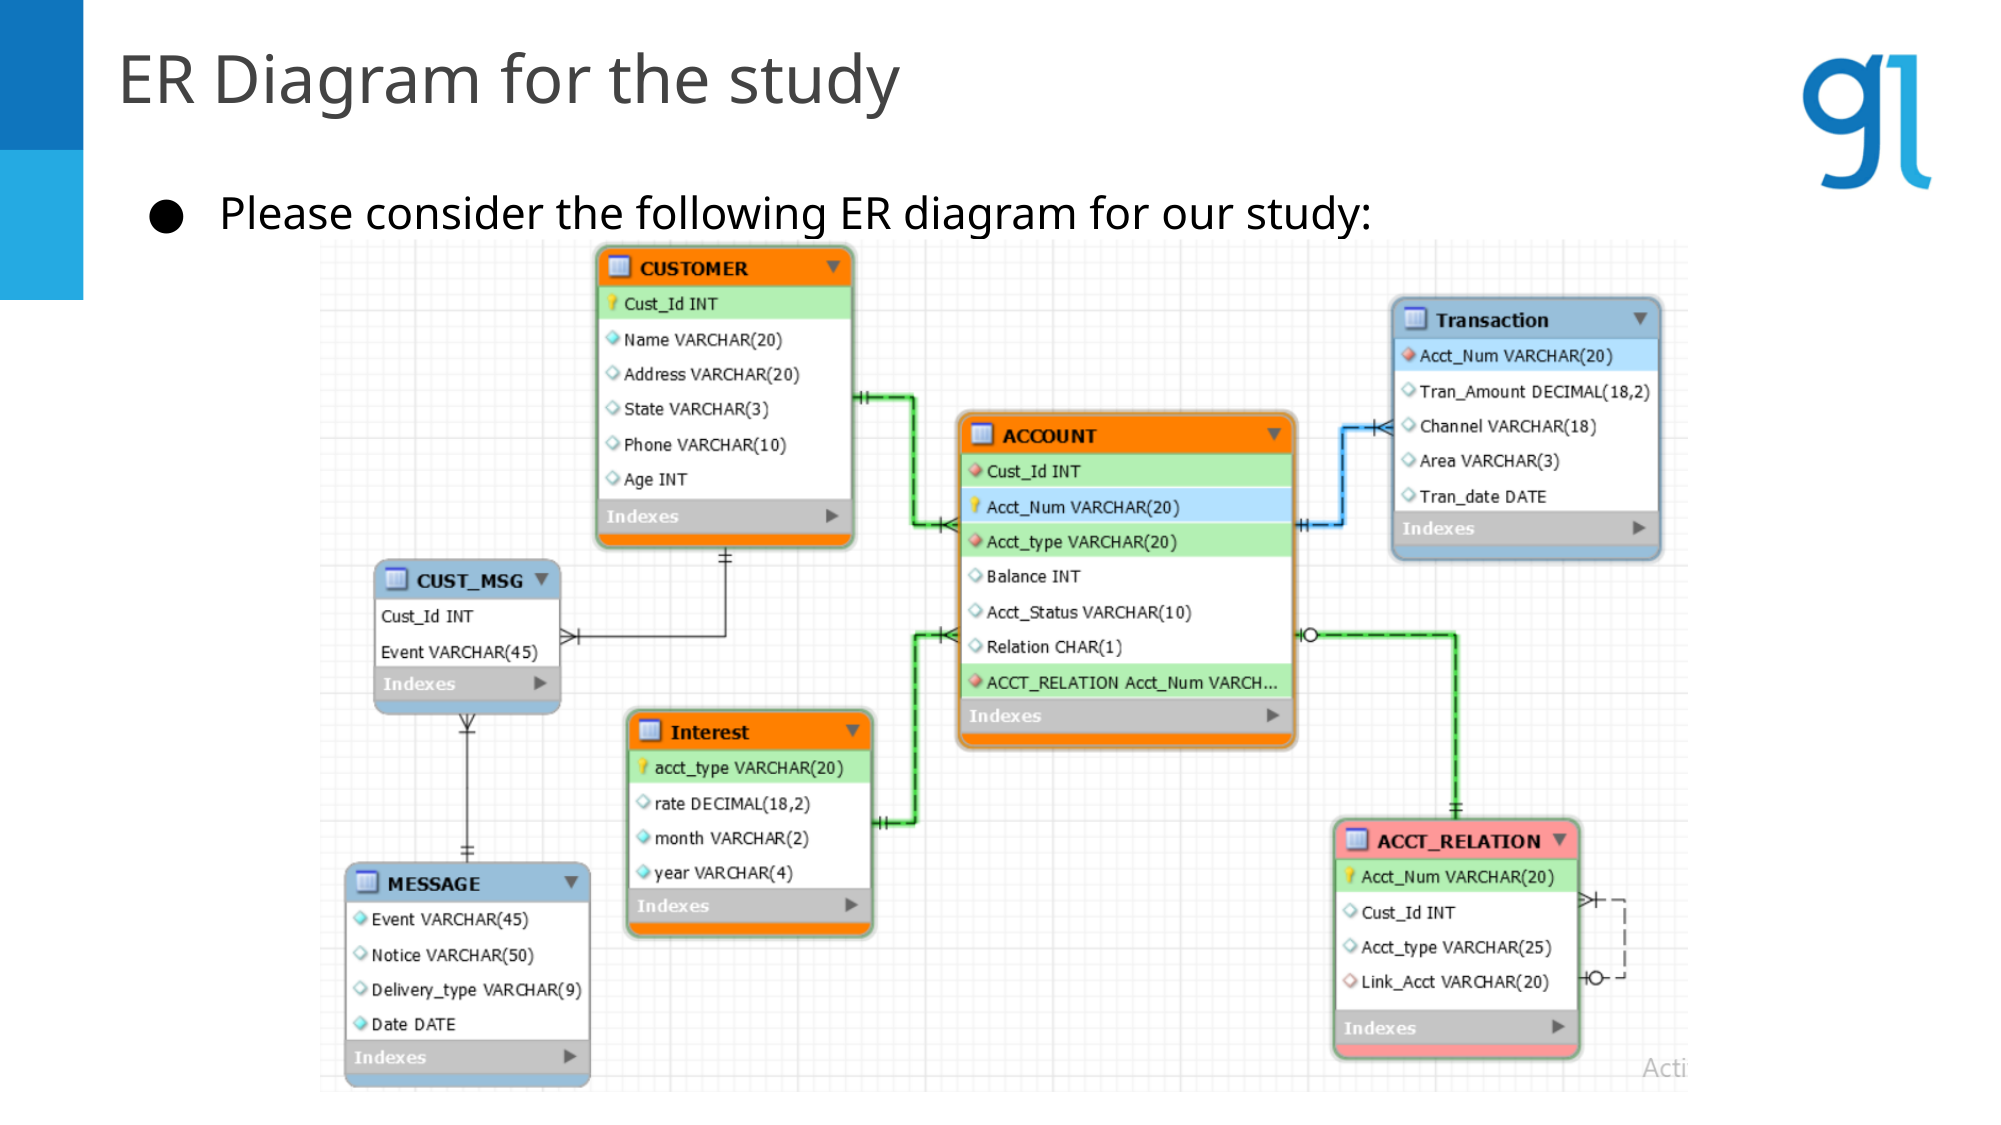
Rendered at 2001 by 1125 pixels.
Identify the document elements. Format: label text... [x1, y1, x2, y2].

text_box [0, 149, 84, 300]
text_box ER Diagram for the study [97, 17, 1727, 133]
picture [1766, 22, 1967, 223]
picture [319, 239, 1689, 1092]
text_box Please consider the following ER diagram for our study: [99, 137, 1909, 240]
text_box [0, 0, 84, 149]
